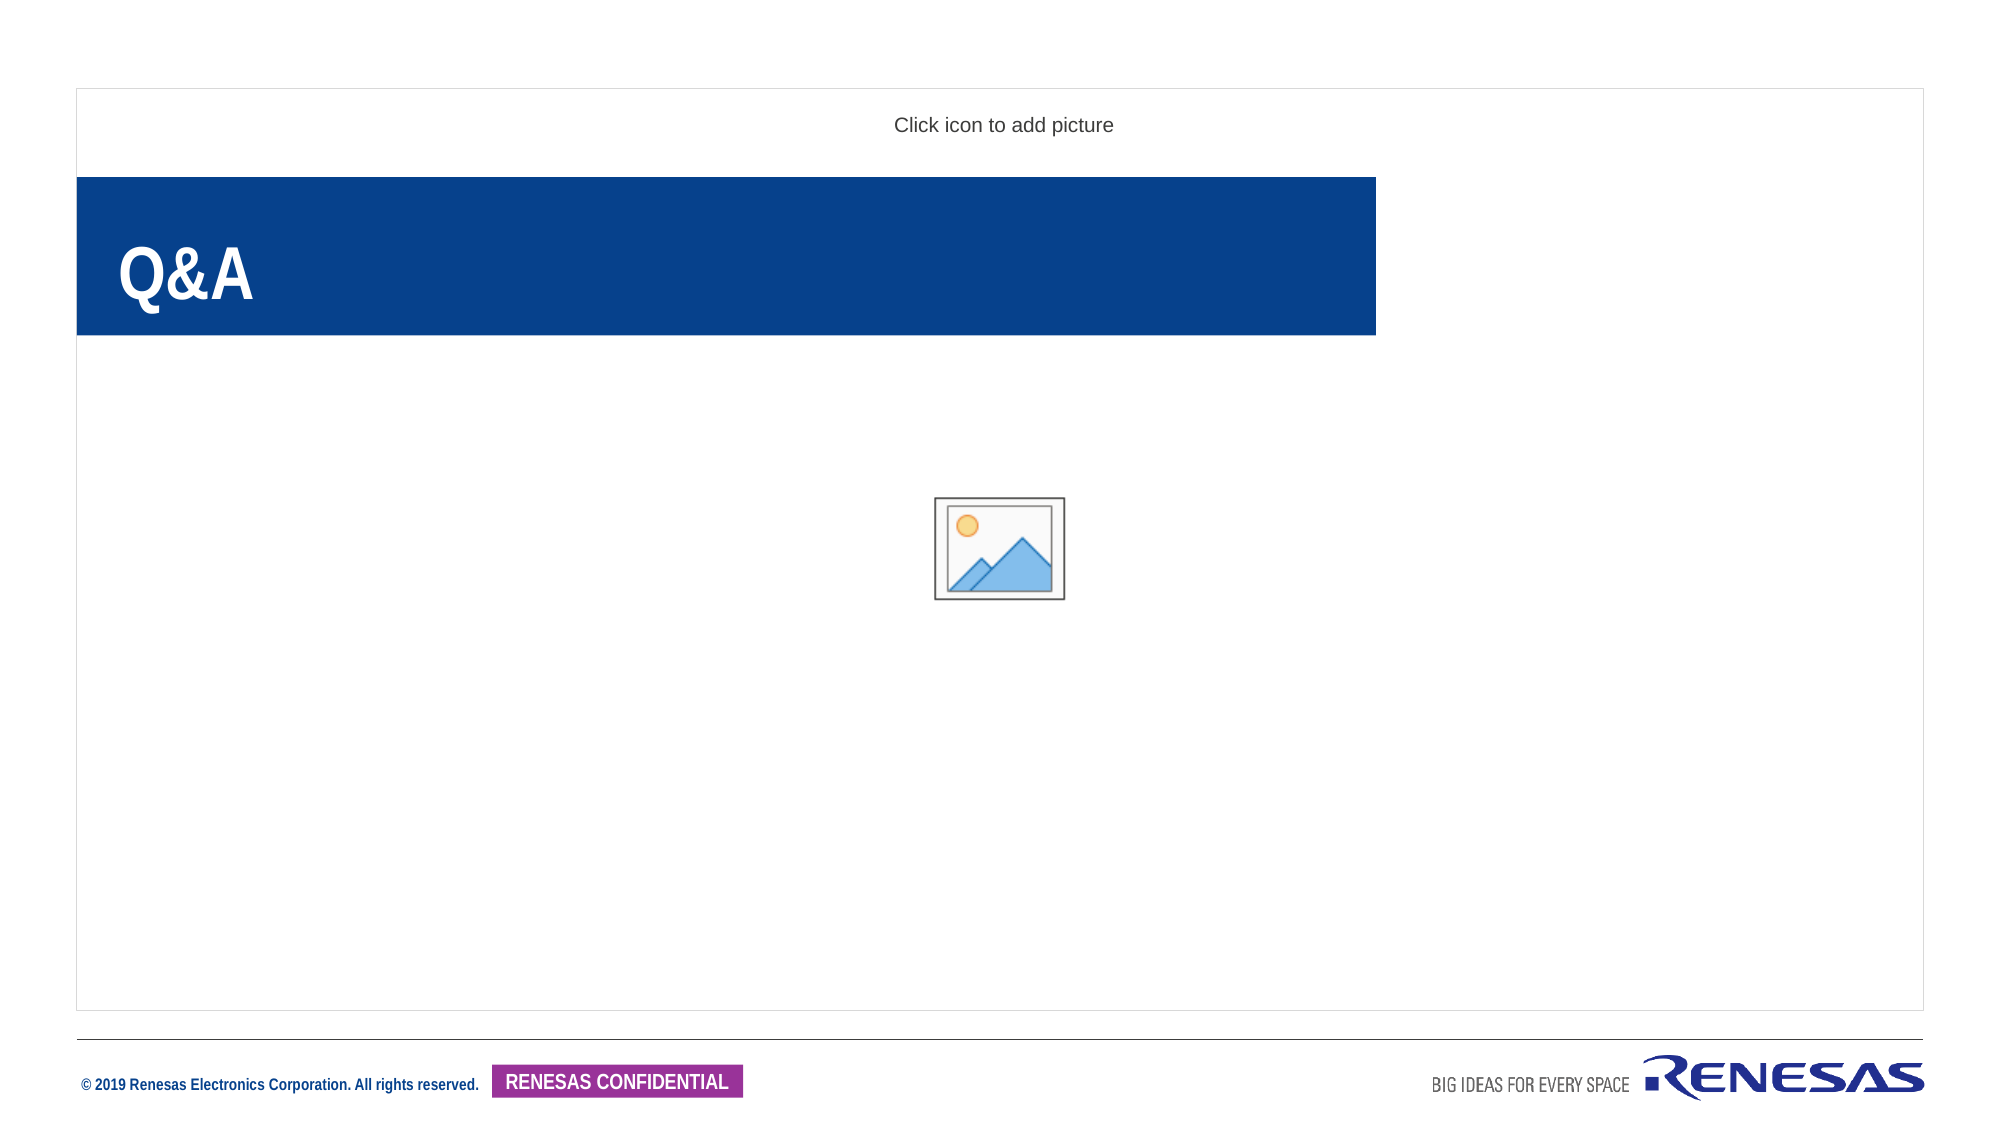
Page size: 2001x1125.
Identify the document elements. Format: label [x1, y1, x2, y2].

picture [1425, 1049, 1933, 1106]
picture [76, 88, 1923, 1010]
